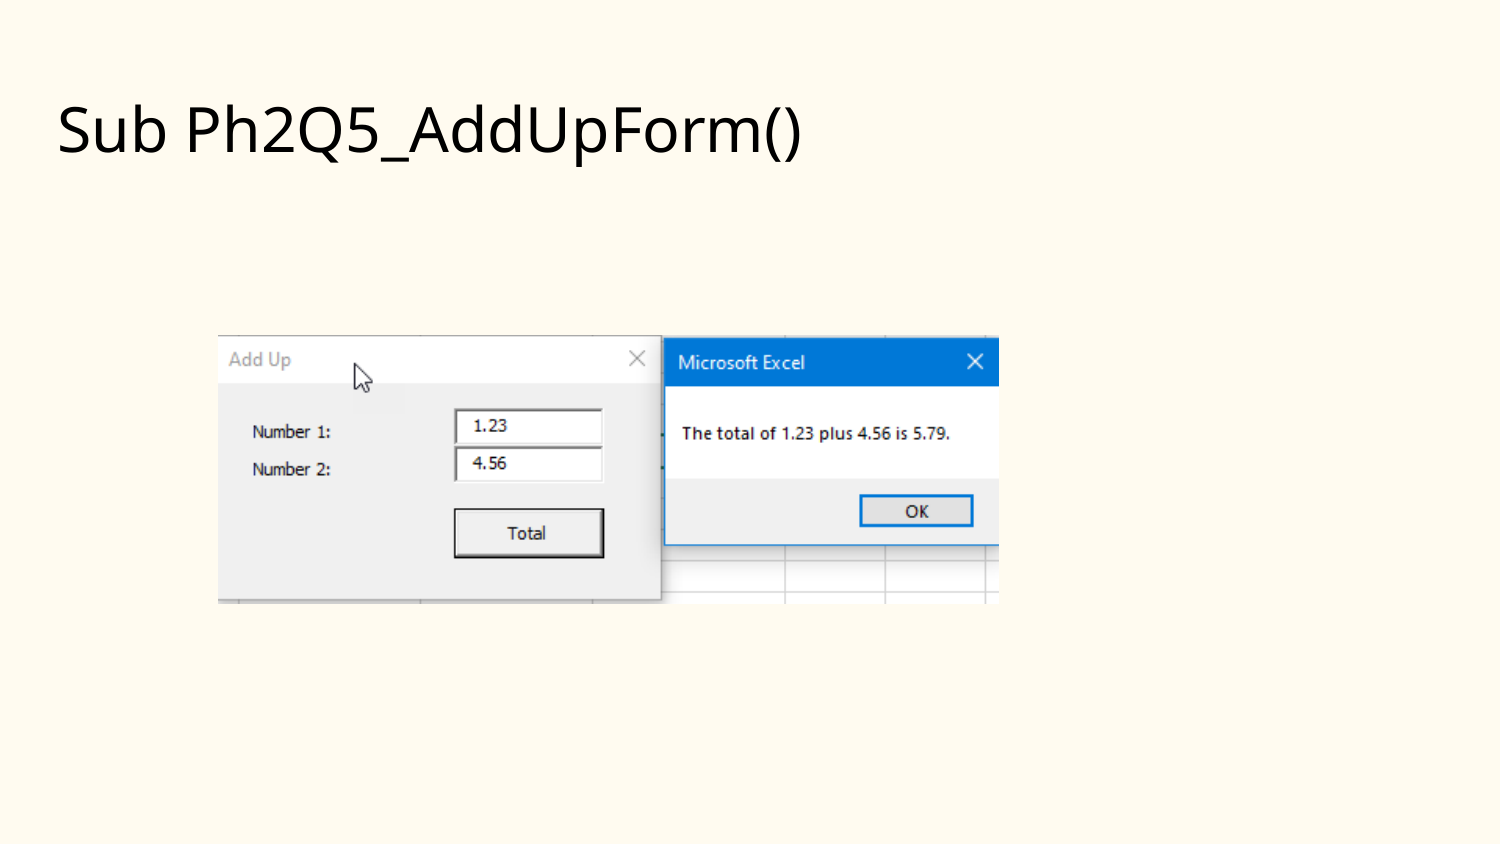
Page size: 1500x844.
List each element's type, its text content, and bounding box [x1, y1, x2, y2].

title Sub Ph2Q5_AddUpForm() [42, 75, 1441, 176]
picture [218, 334, 999, 605]
